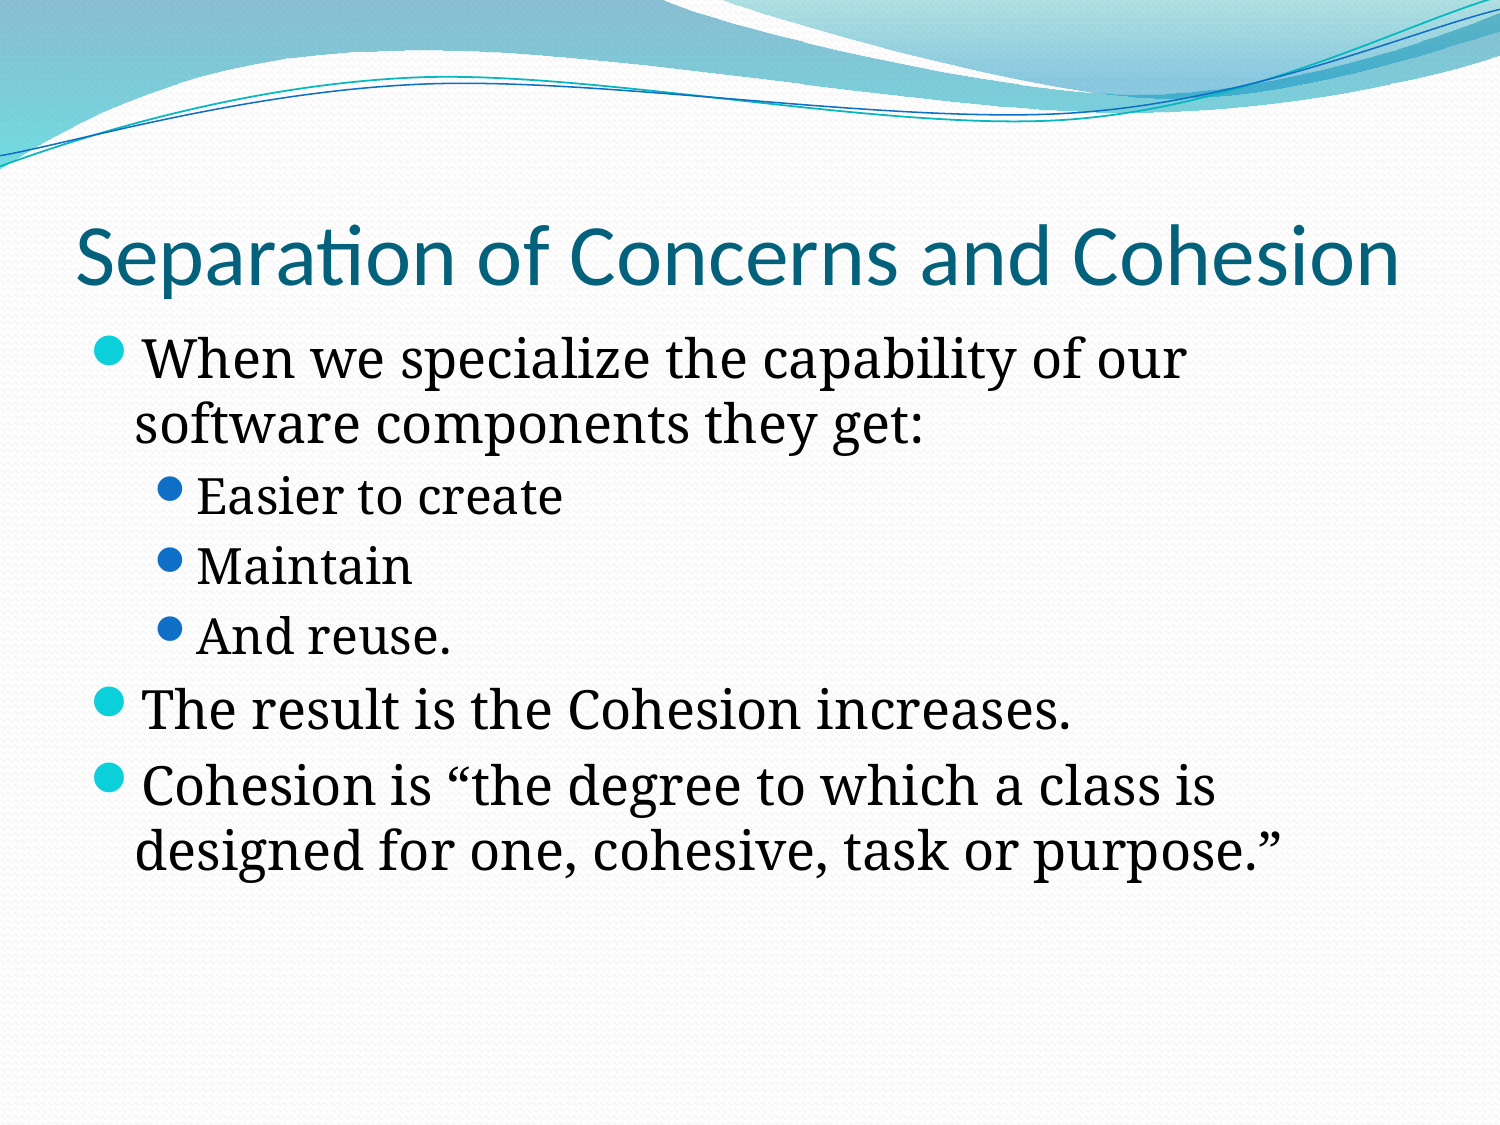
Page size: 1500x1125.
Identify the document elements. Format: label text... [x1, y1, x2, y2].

list When we specialize the capability of our software components they get: Easier to create Maintain And reuse. The result is the Cohesion increases. Cohesion is “the degree to which a class is designed for one, cohesive, task or purpose.” [75, 317, 1425, 1038]
title Separation of Concerns and Cohesion [75, 115, 1425, 303]
